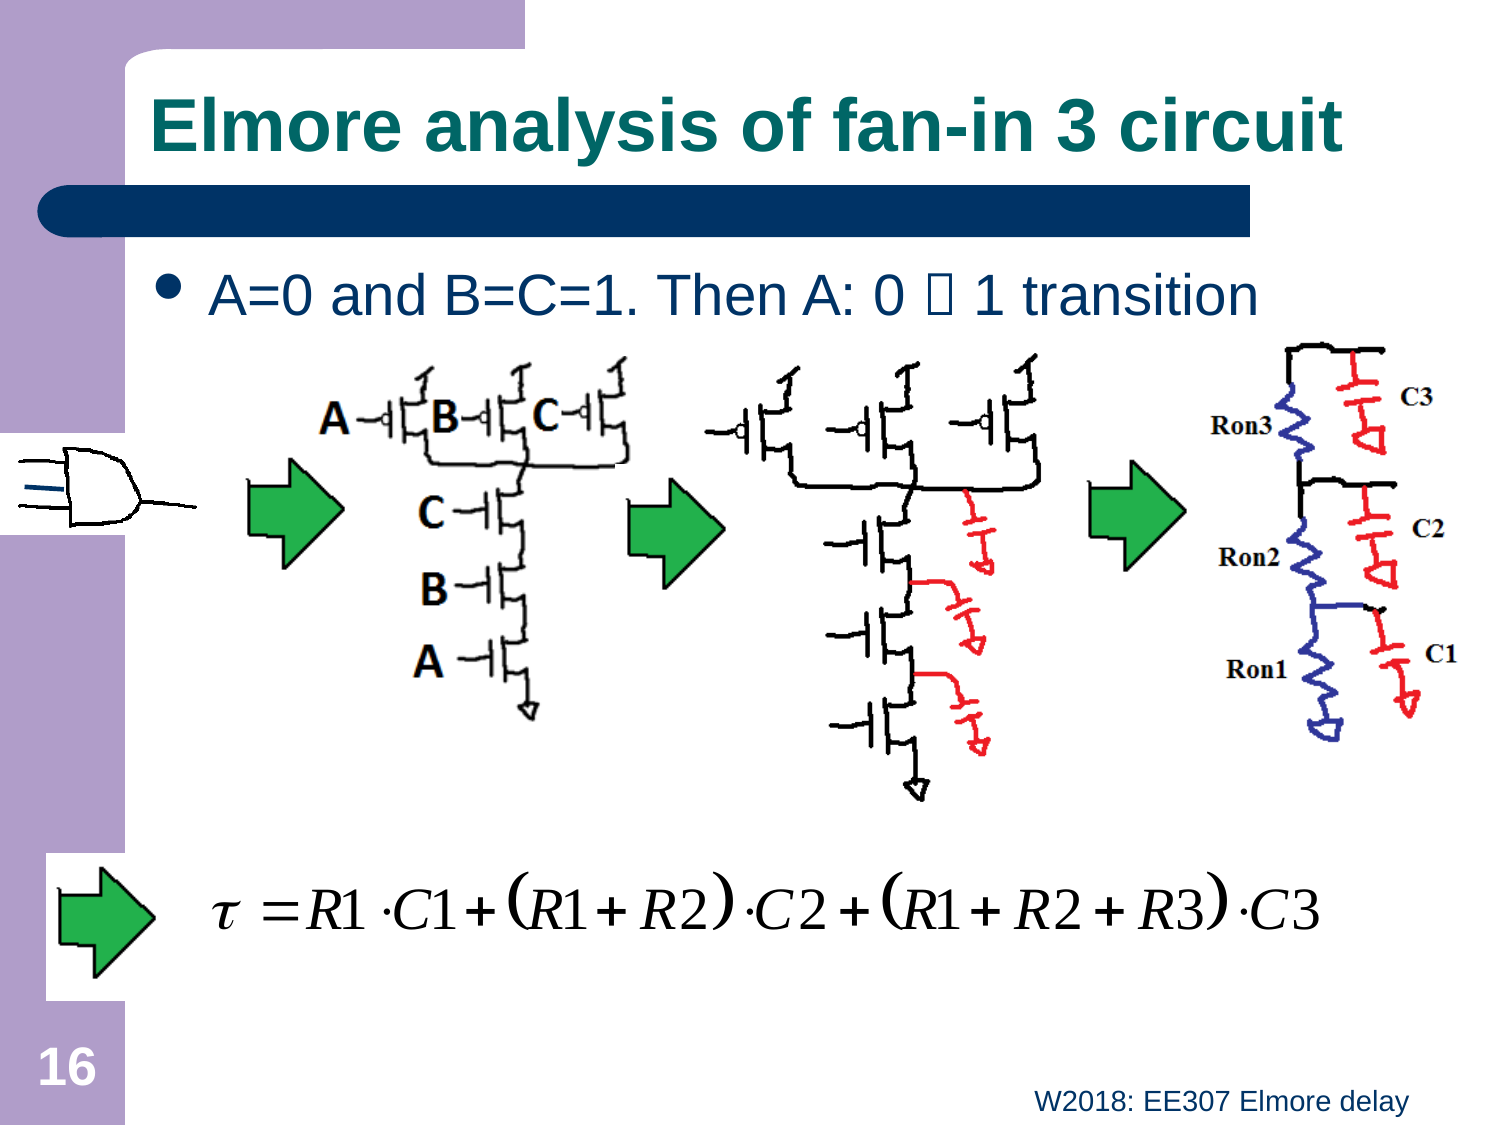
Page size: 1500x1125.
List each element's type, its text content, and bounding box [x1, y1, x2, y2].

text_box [206, 869, 1328, 955]
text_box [24, 486, 65, 490]
picture [0, 433, 209, 536]
picture [1200, 334, 1464, 751]
list A=0 and B=C=1. Then A: 0  1 transition [137, 249, 1400, 999]
picture [235, 336, 1057, 818]
title Elmore analysis of fan-in 3 circuit [134, 49, 1500, 176]
picture [1076, 446, 1198, 594]
footer W2018: EE307 Elmore delay [512, 1074, 1426, 1125]
picture [46, 853, 167, 1001]
slide_number 16 [0, 1023, 136, 1105]
